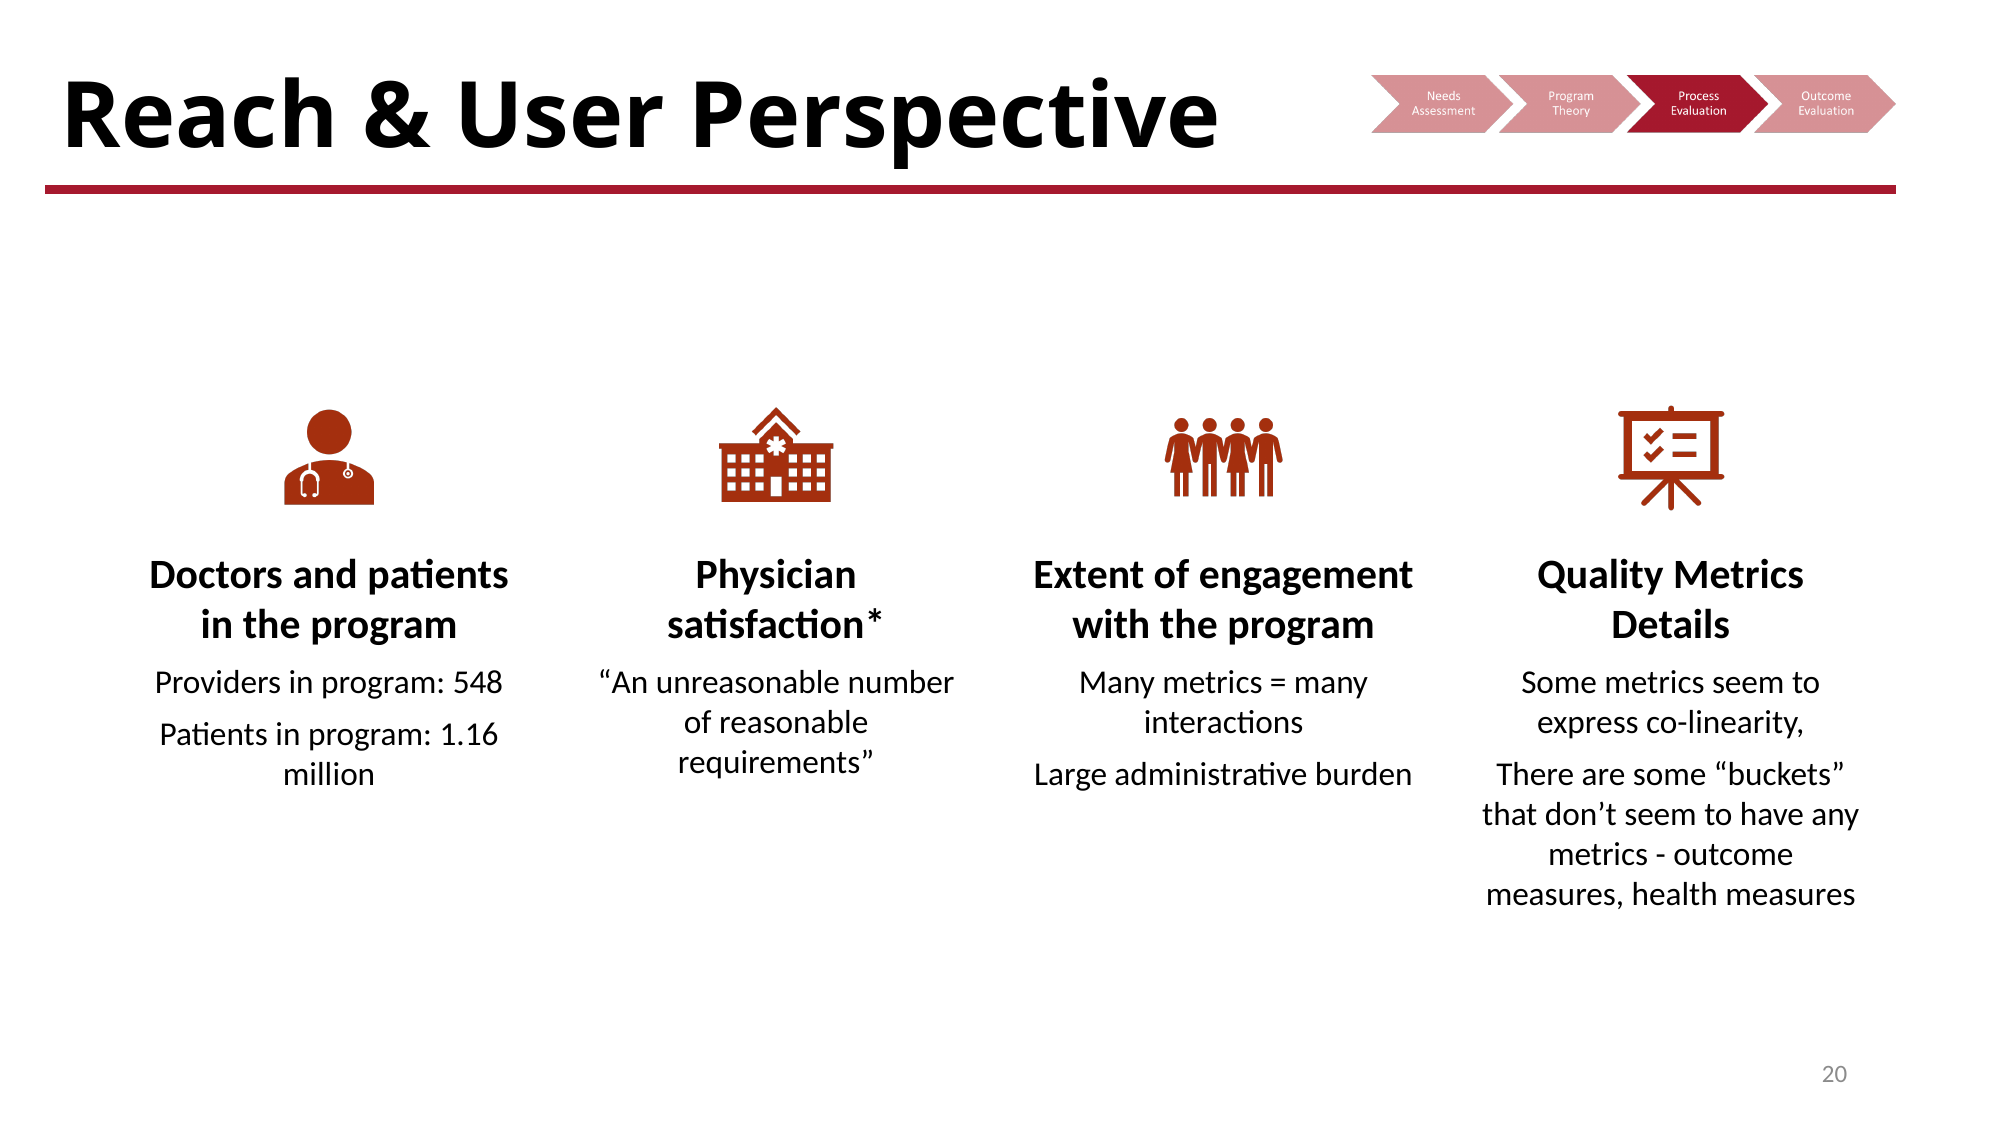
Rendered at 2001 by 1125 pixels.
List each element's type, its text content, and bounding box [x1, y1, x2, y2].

slide_number 20 [1412, 1042, 1863, 1103]
text_box [45, 185, 1896, 194]
picture [1371, 63, 1896, 144]
title Reach & User Perspective [45, 49, 1771, 185]
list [137, 299, 1863, 1014]
